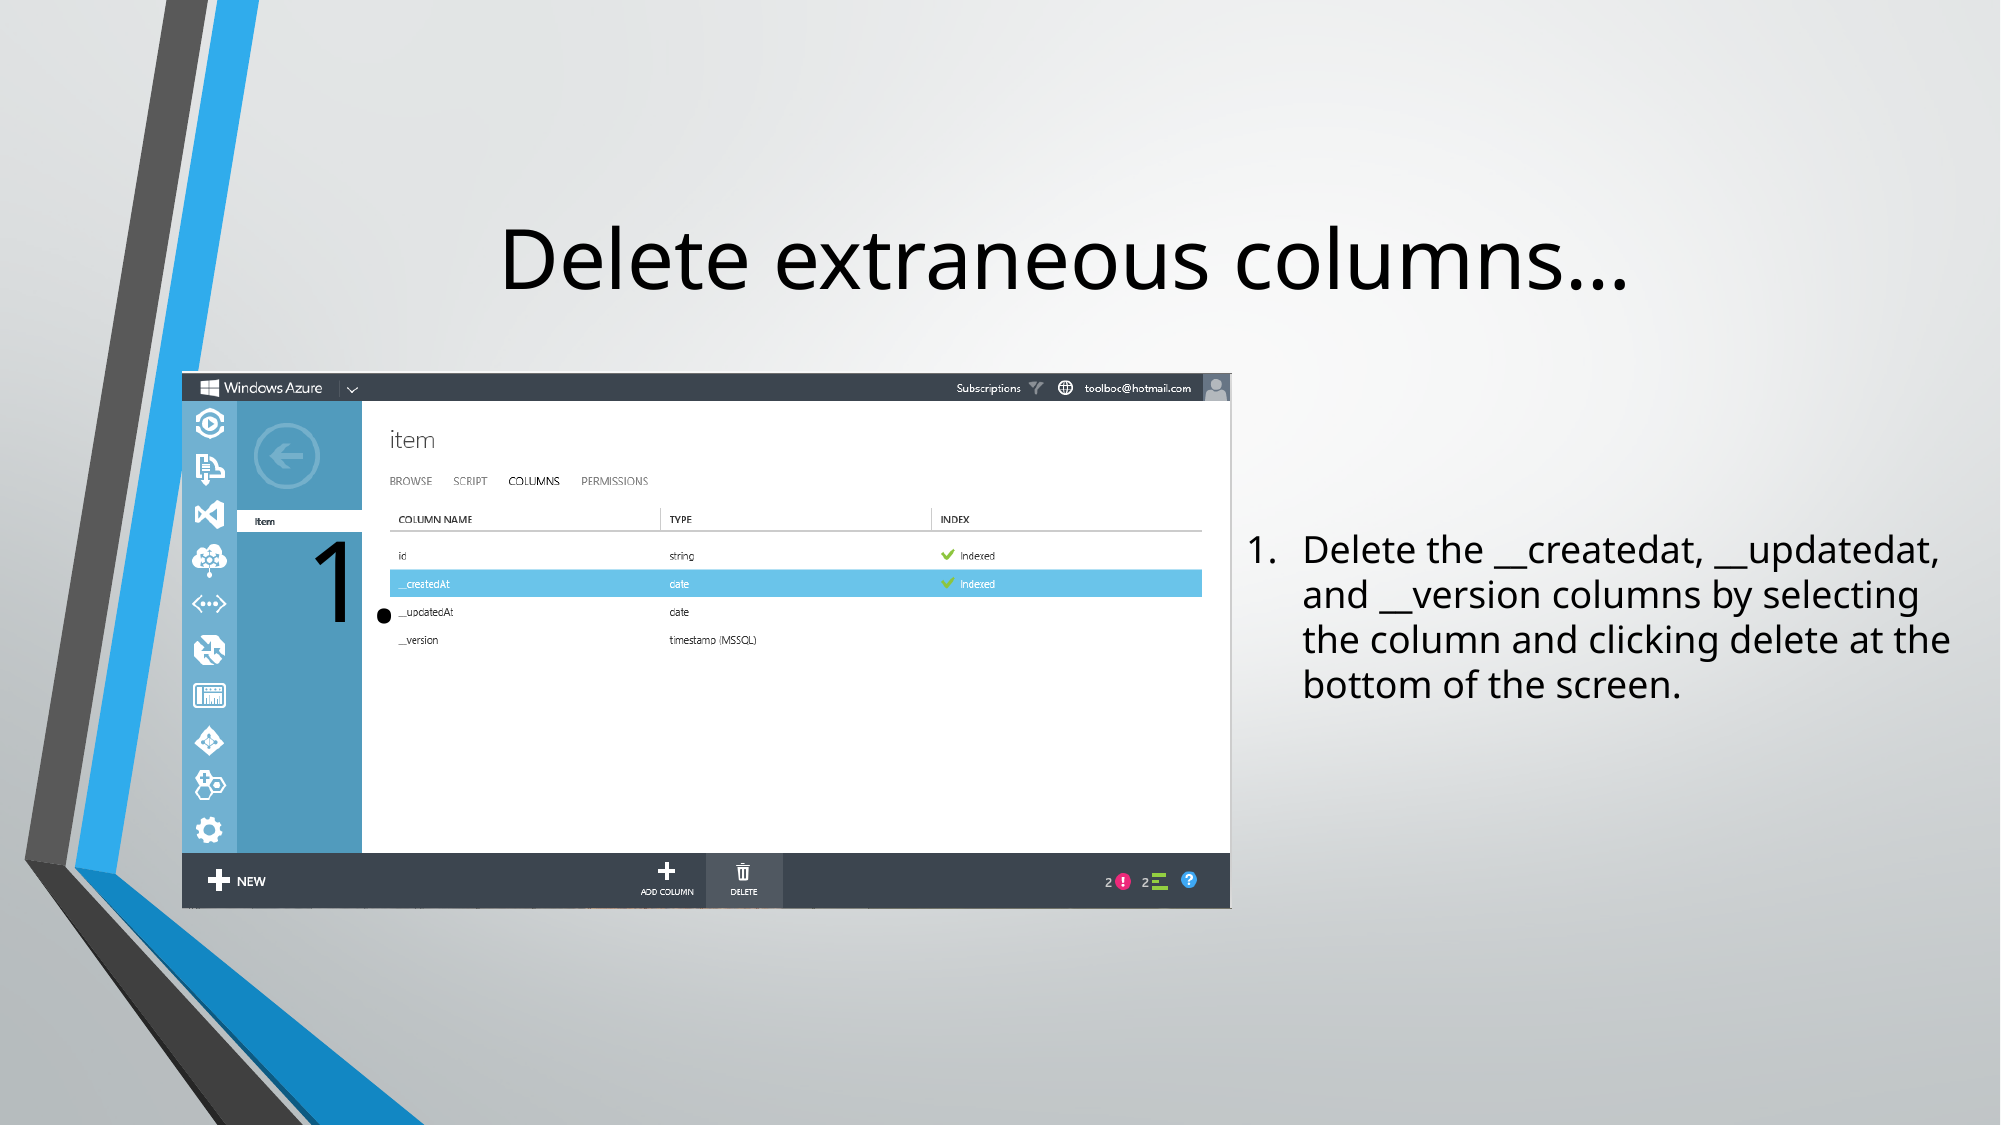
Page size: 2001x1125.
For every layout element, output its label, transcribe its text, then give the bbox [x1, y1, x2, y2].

text_box Delete the __createdat, __updatedat, and __version columns by selecting the column and clicking delete at the bottom of the screen. [1232, 518, 1994, 713]
picture [181, 371, 1232, 909]
title Delete extraneous columns… [243, 112, 1887, 400]
